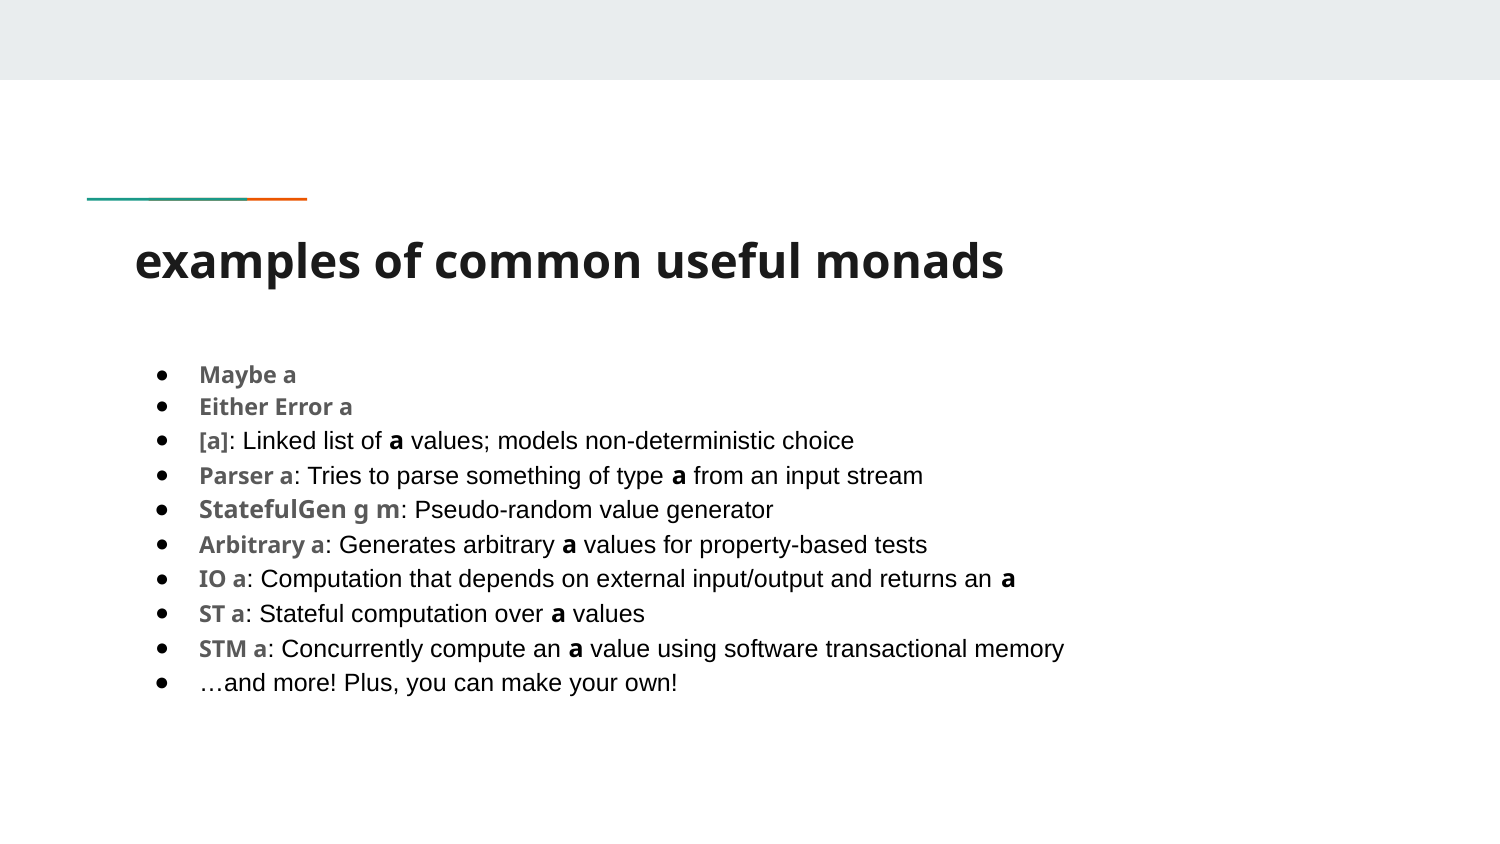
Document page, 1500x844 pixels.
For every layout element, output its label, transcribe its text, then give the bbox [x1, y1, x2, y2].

title examples of common useful monads [119, 216, 1381, 305]
list Maybe a Either Error a [a]: Linked list of a values; models non-deterministic choice Parser a: Tries to parse something of type a from an input stream StatefulGen g m: Pseudo-random value generator Arbitrary a: Generates arbitrary a values for property-based tests IO a: Computation that depends on external input/output and returns an a ST a: Stateful computation over a values STM a: Concurrently compute an a value using software transactional memory …and more! Plus, you can make your own! [119, 341, 1381, 712]
